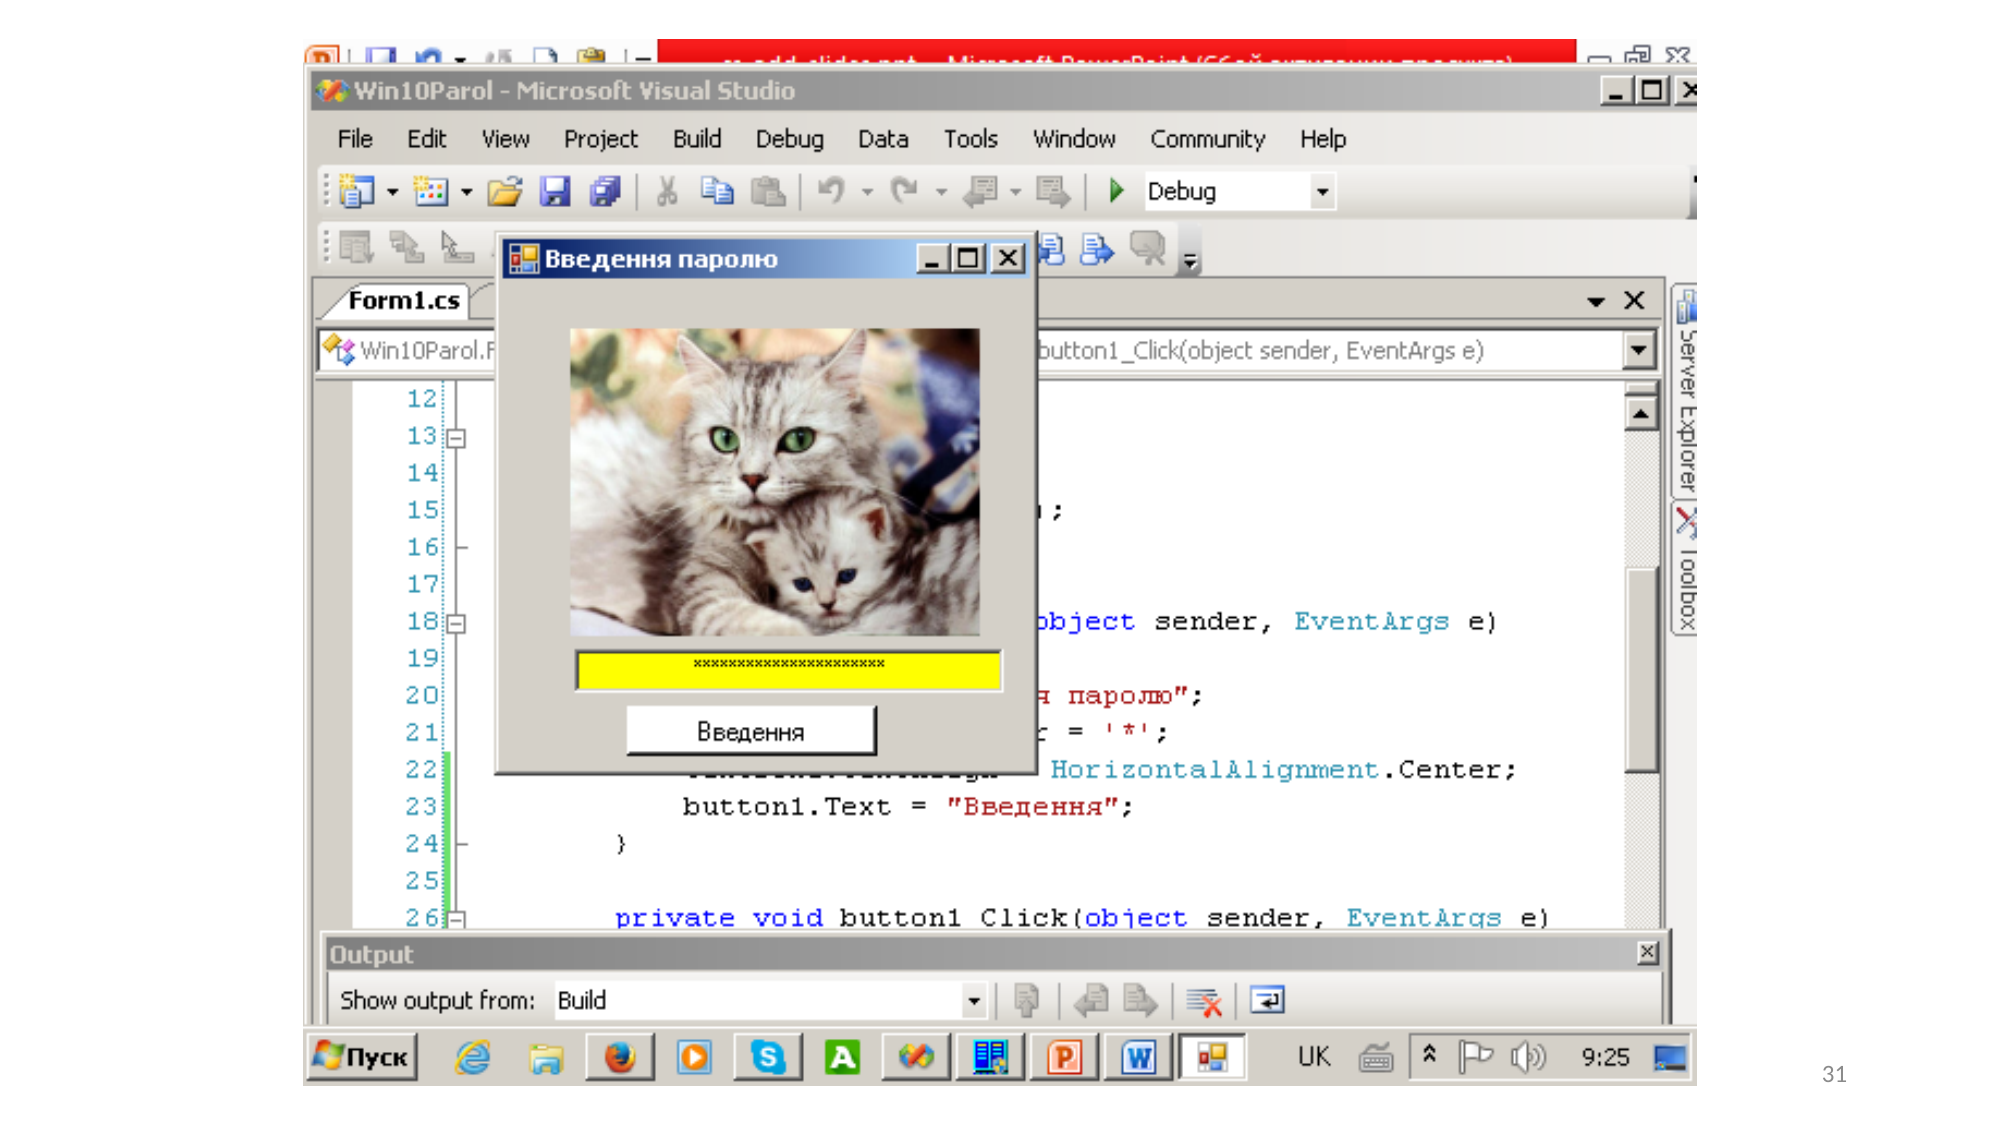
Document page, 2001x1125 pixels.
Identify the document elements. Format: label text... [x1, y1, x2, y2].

slide_number 31 [1412, 1042, 1863, 1103]
picture [303, 39, 1697, 1086]
